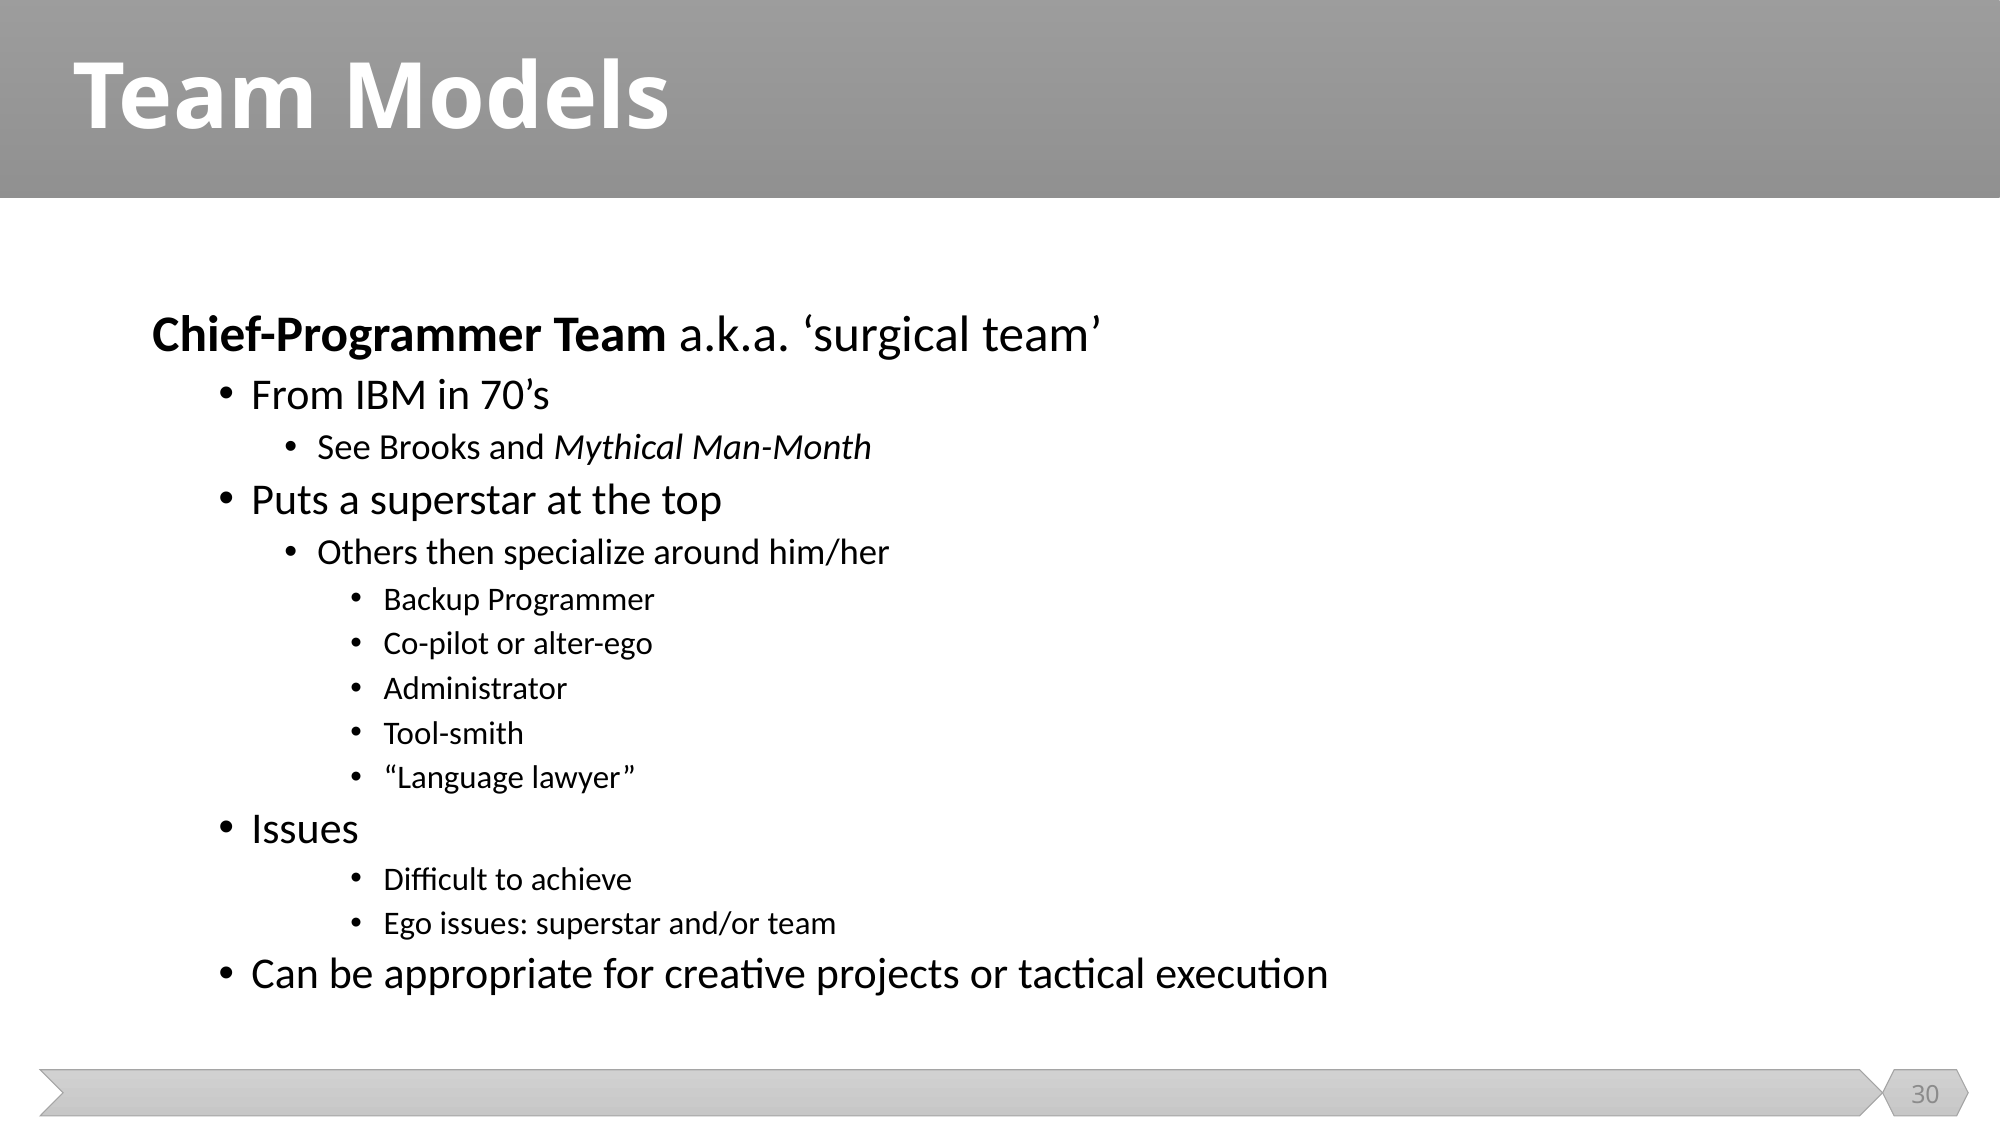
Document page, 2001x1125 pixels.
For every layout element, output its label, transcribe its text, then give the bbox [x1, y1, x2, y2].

list Chief-Programmer Team a.k.a. ‘surgical team’ From IBM in 70’s See Brooks and Mythical Man-Month Puts a superstar at the top Others then specialize around him/her Backup Programmer Co-pilot or alter-ego Administrator Tool-smith “Language lawyer” Issues Difficult to achieve Ego issues: superstar and/or team Can be appropriate for creative projects or tactical execution [137, 299, 1863, 1014]
slide_number 30 [1882, 1065, 1969, 1125]
title Team Models [56, 0, 1969, 199]
